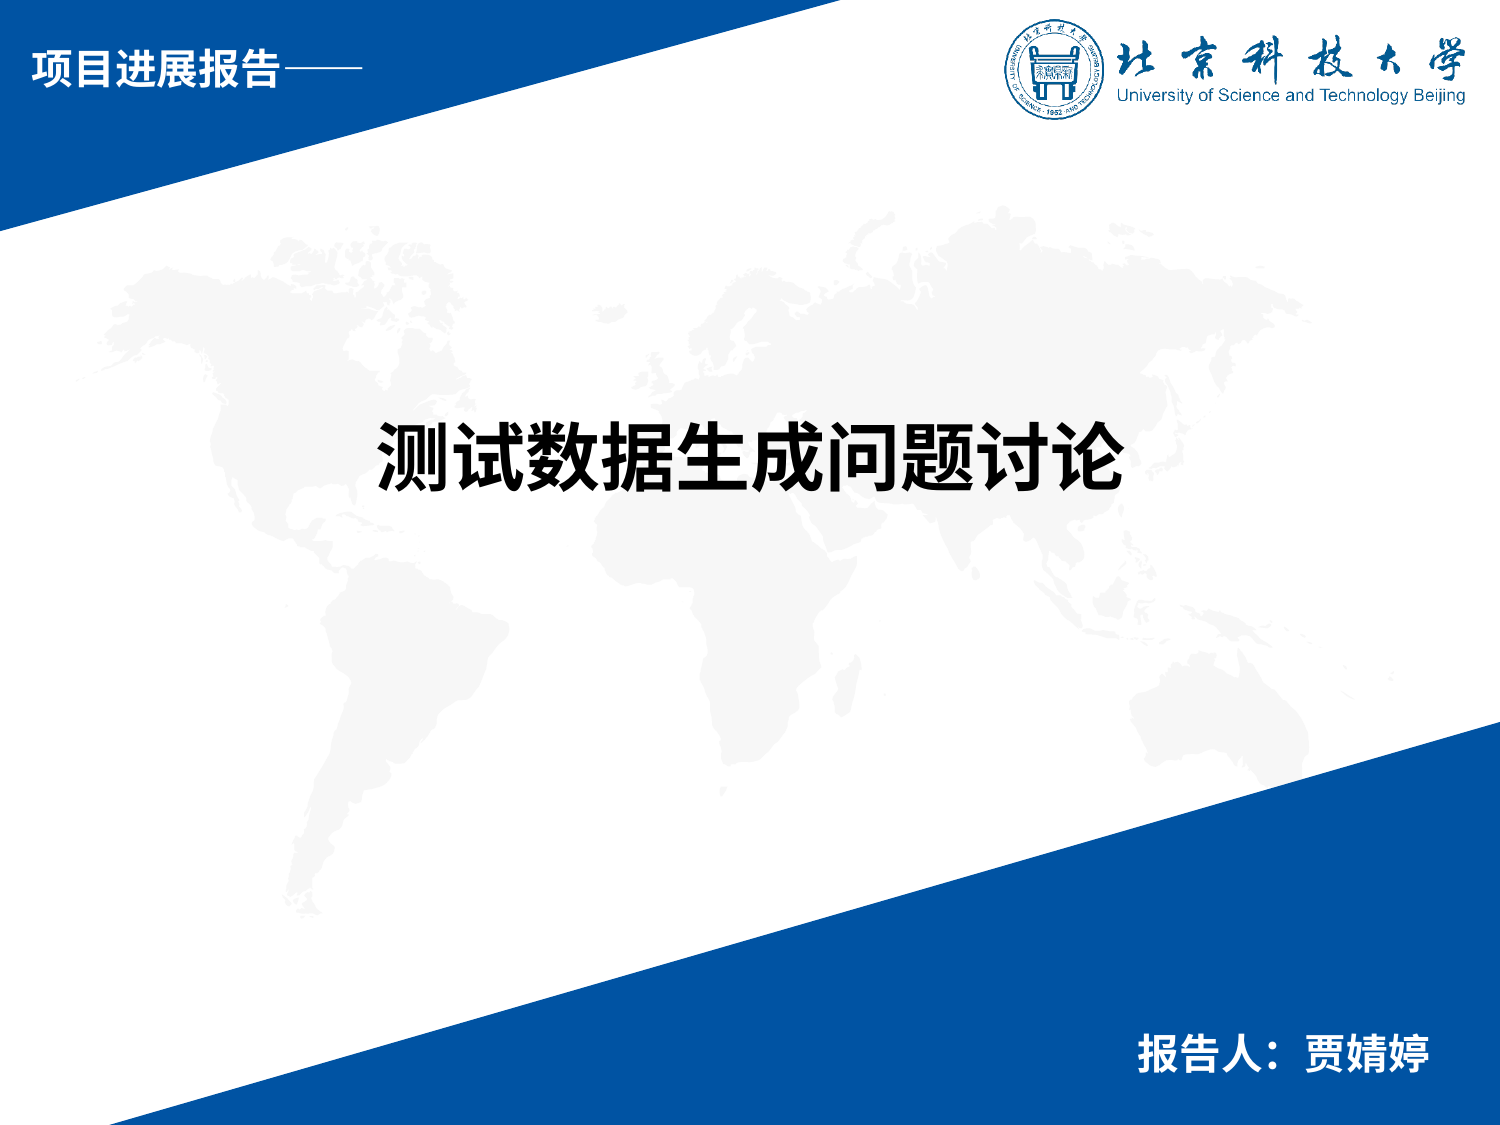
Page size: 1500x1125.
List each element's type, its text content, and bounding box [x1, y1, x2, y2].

picture [1004, 19, 1465, 120]
text_box [109, 720, 1500, 1125]
text_box 报告人：贾婧婷 [1122, 1020, 1482, 1085]
text_box [0, 0, 841, 233]
text_box 测试数据生成问题讨论 [0, 413, 1500, 509]
text_box 项目进展报告—— [31, 42, 366, 93]
